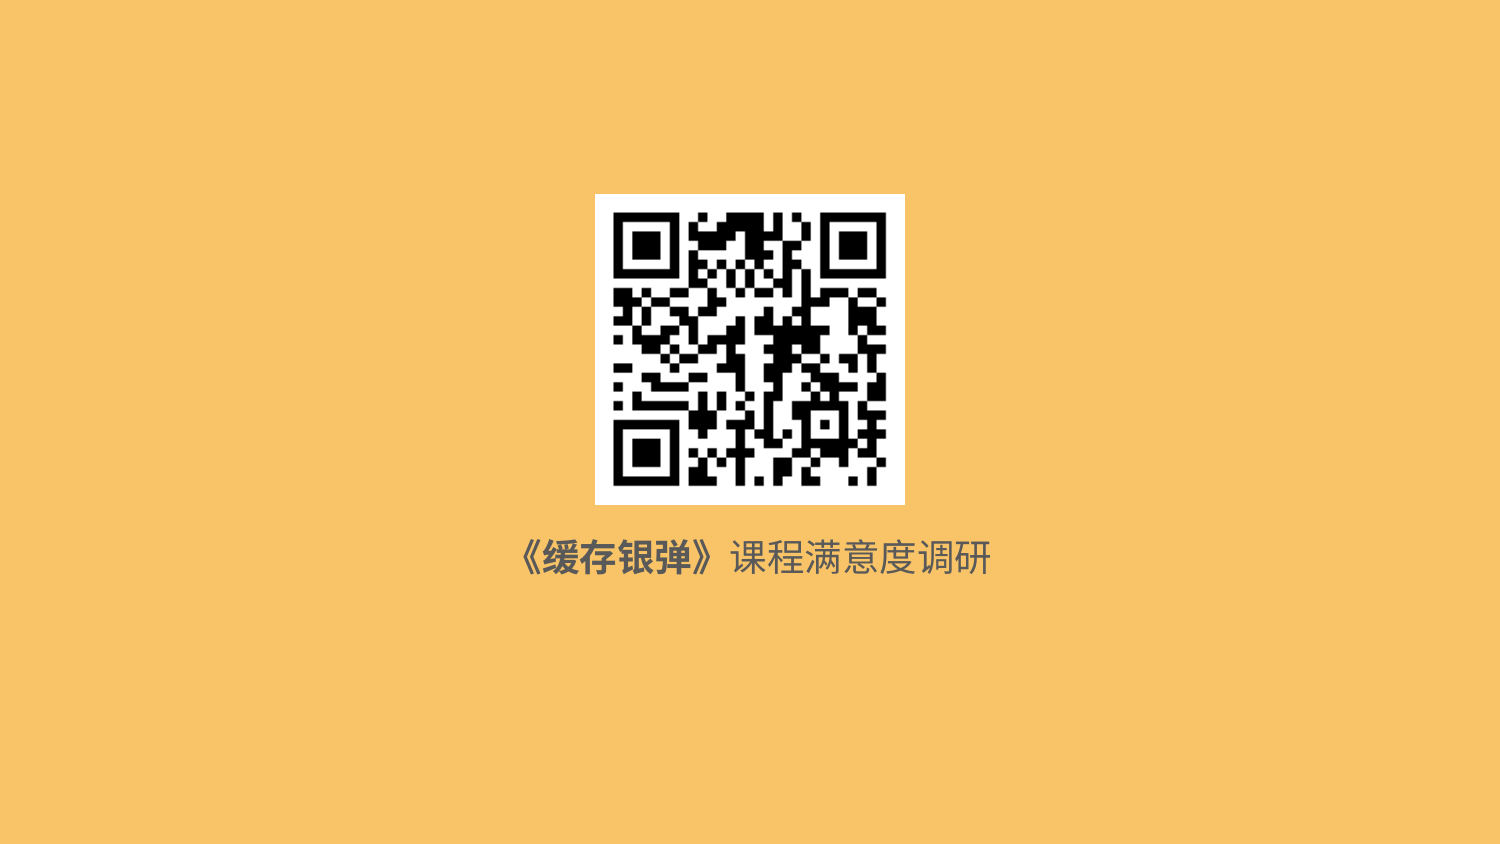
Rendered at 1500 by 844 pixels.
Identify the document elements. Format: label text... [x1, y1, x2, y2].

text_box 《缓存银弹》课程满意度调研 [490, 526, 1010, 587]
picture [595, 194, 905, 505]
